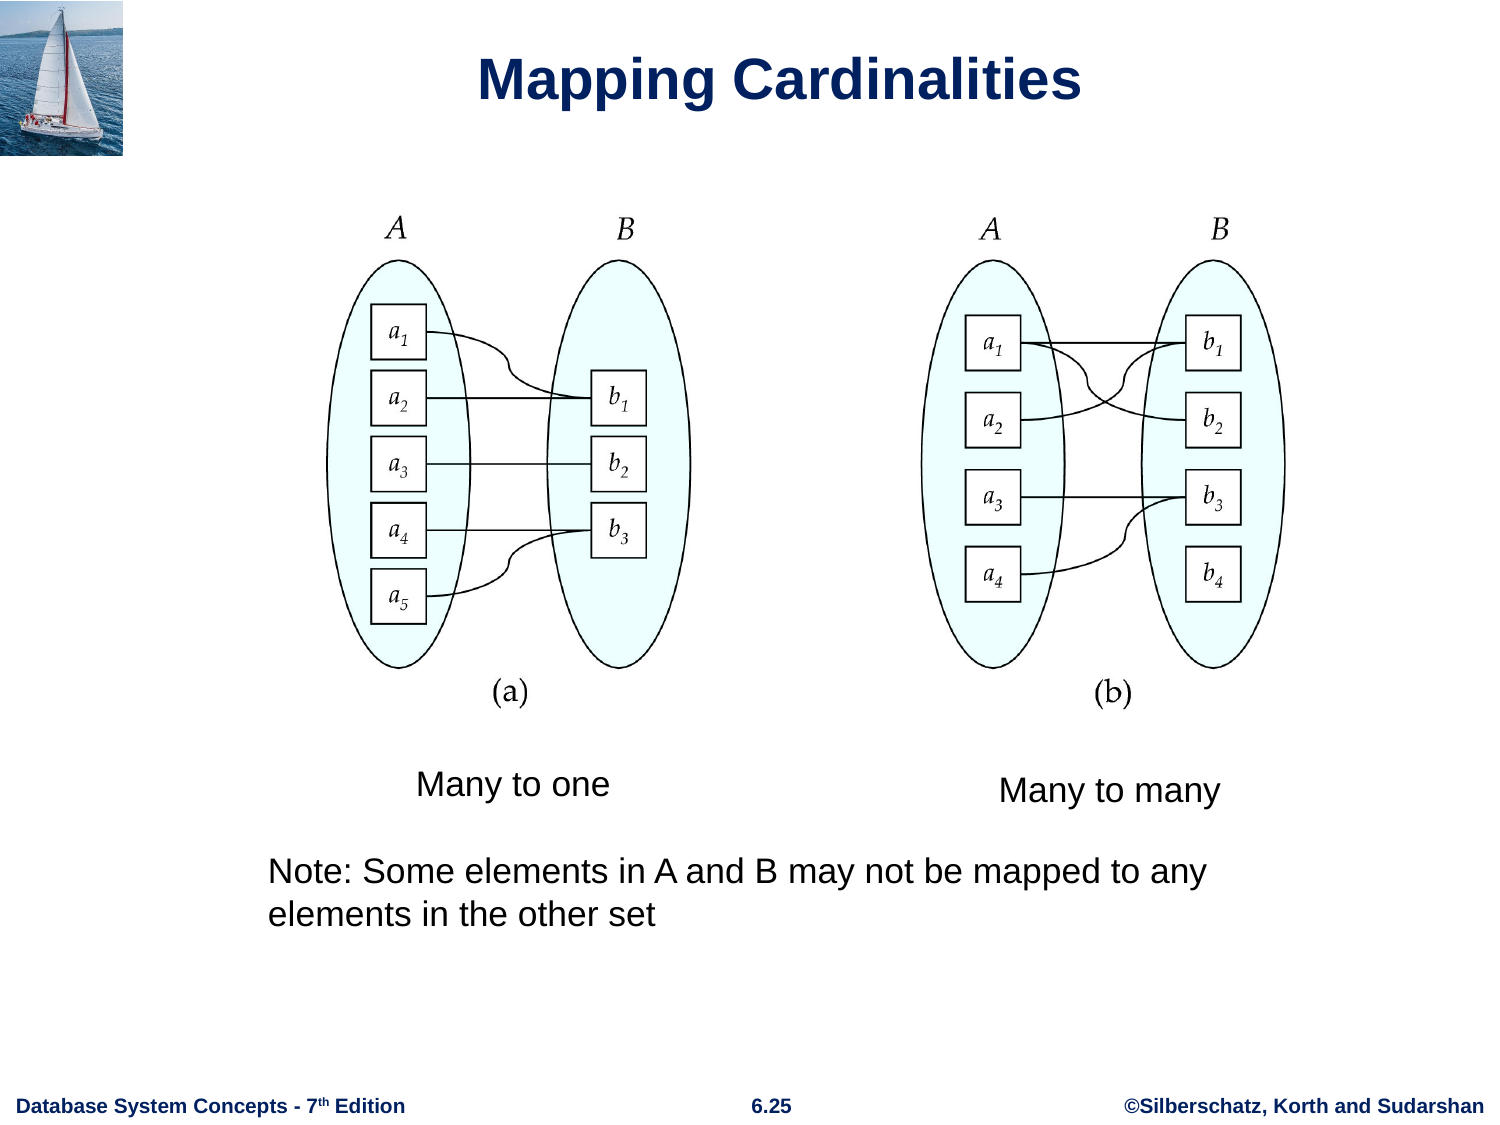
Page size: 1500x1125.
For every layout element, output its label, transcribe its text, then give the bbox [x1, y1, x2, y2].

picture [326, 209, 1287, 711]
title Mapping Cardinalities [125, 18, 1452, 120]
text_box Many to one [374, 753, 652, 811]
text_box Note: Some elements in A and B may not be mapped to any elements in the other set [253, 840, 1233, 941]
text_box Many to many [983, 759, 1237, 818]
picture [0, 1, 123, 156]
